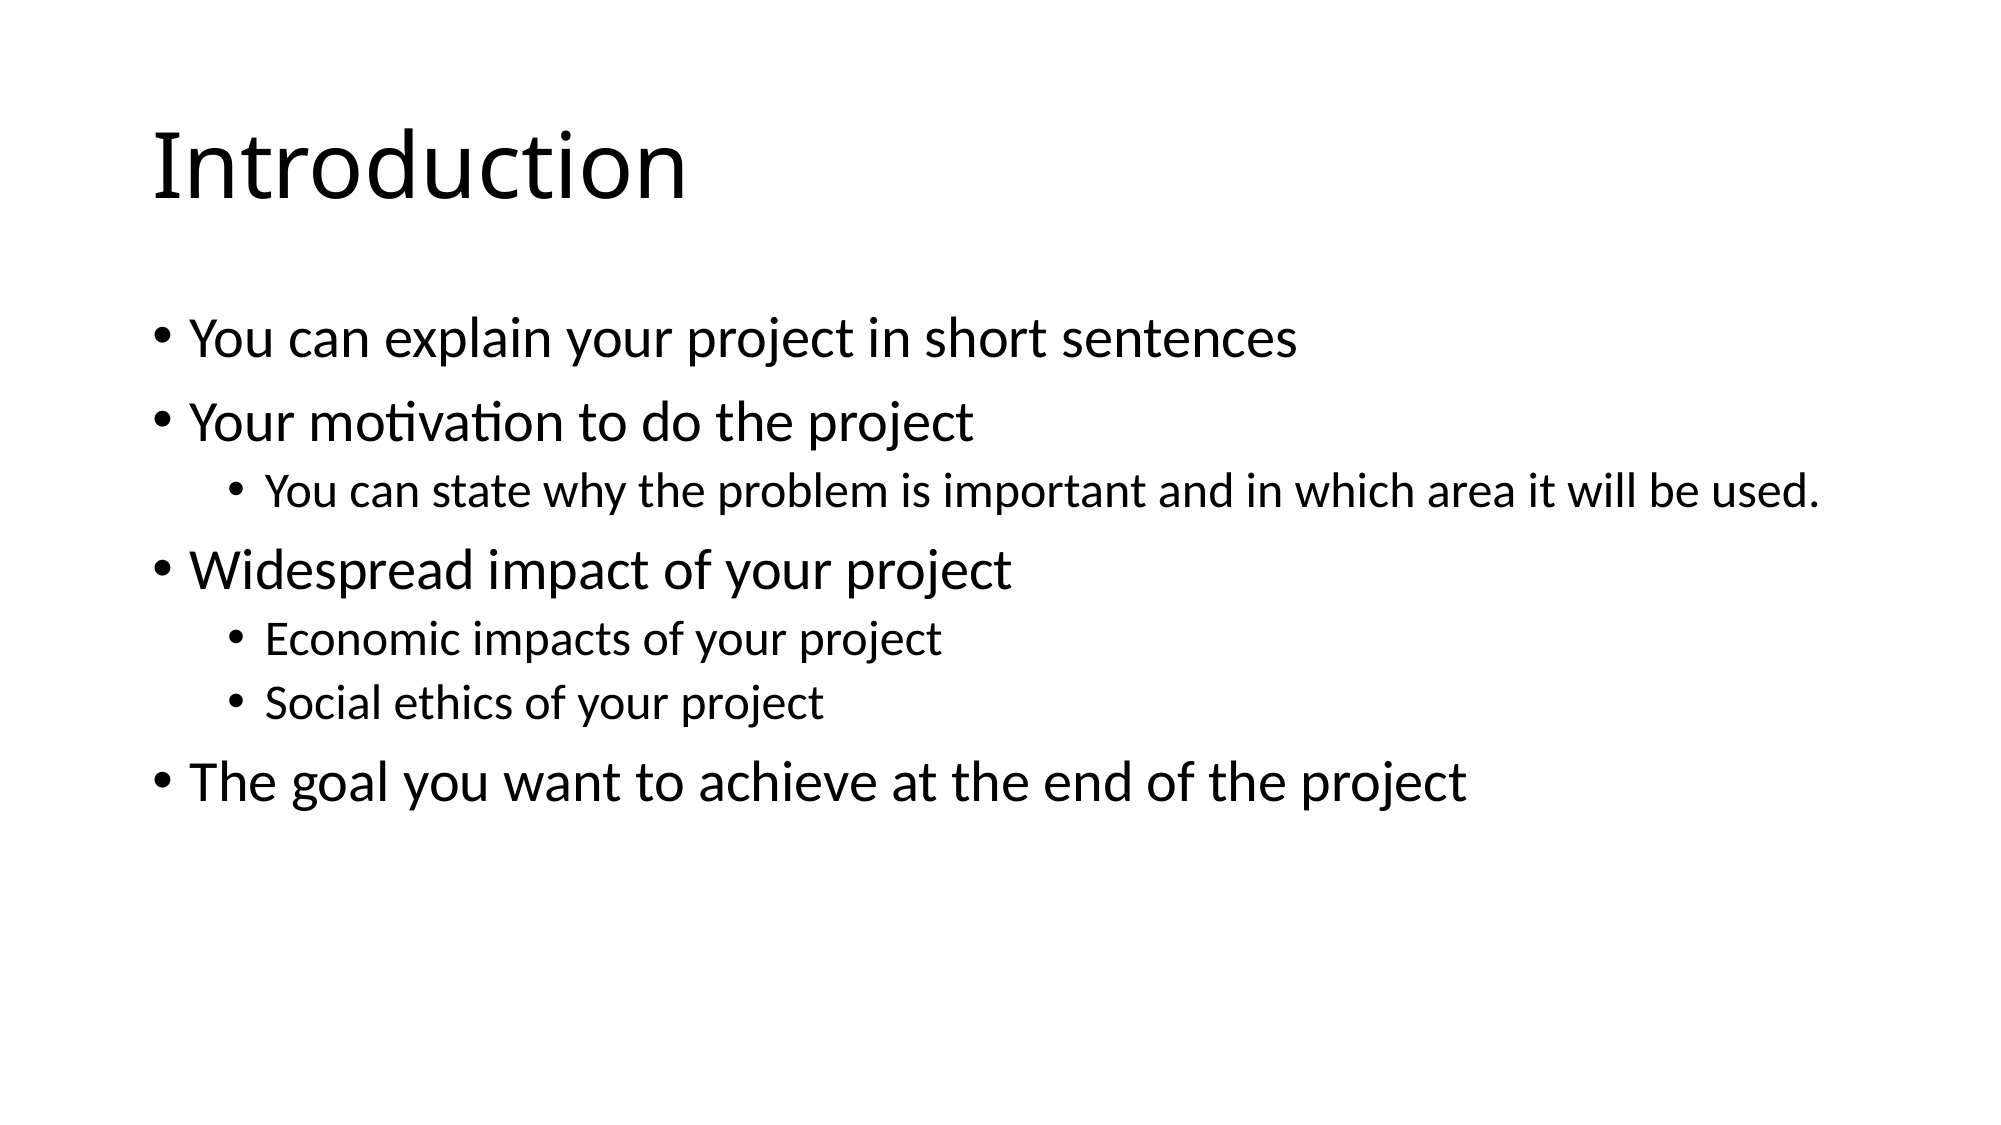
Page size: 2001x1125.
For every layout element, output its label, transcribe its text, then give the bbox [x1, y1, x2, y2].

title Introduction [137, 59, 1863, 278]
list You can explain your project in short sentences Your motivation to do the project You can state why the problem is important and in which area it will be used. Widespread impact of your project Economic impacts of your project Social ethics of your project The goal you want to achieve at the end of the project [137, 299, 1863, 1014]
